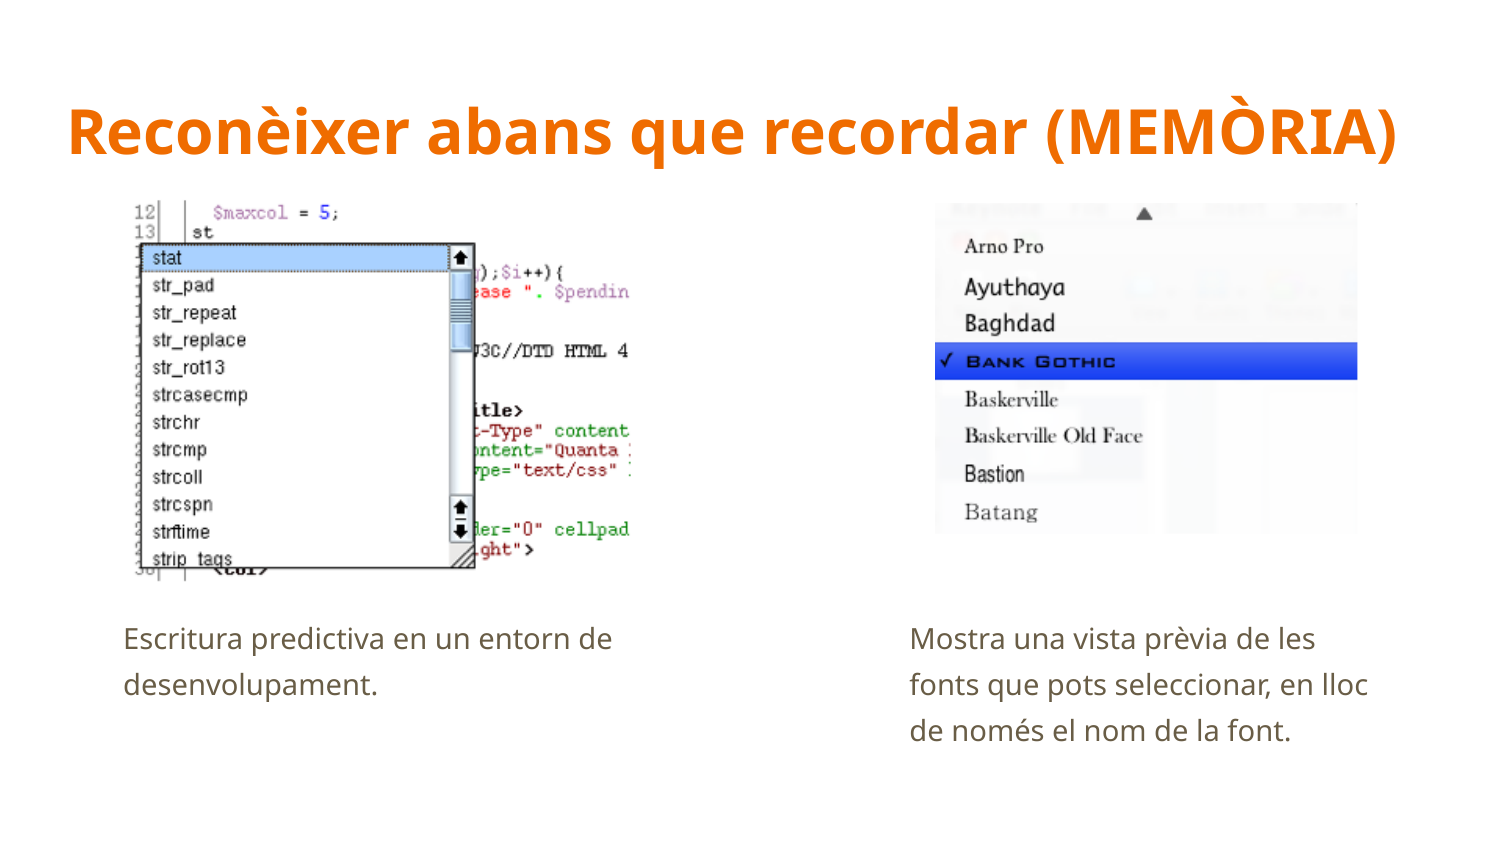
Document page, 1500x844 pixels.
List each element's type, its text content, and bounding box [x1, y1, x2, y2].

picture [935, 203, 1367, 584]
list Mostra una vista prèvia de les fonts que pots seleccionar, en lloc de només el nom de la font. [894, 597, 1408, 808]
picture [125, 188, 634, 587]
title Reconèixer abans que recordar (MEMÒRIA) [51, 72, 1449, 189]
list Escritura predictiva en un entorn de desenvolupament. [108, 597, 651, 760]
